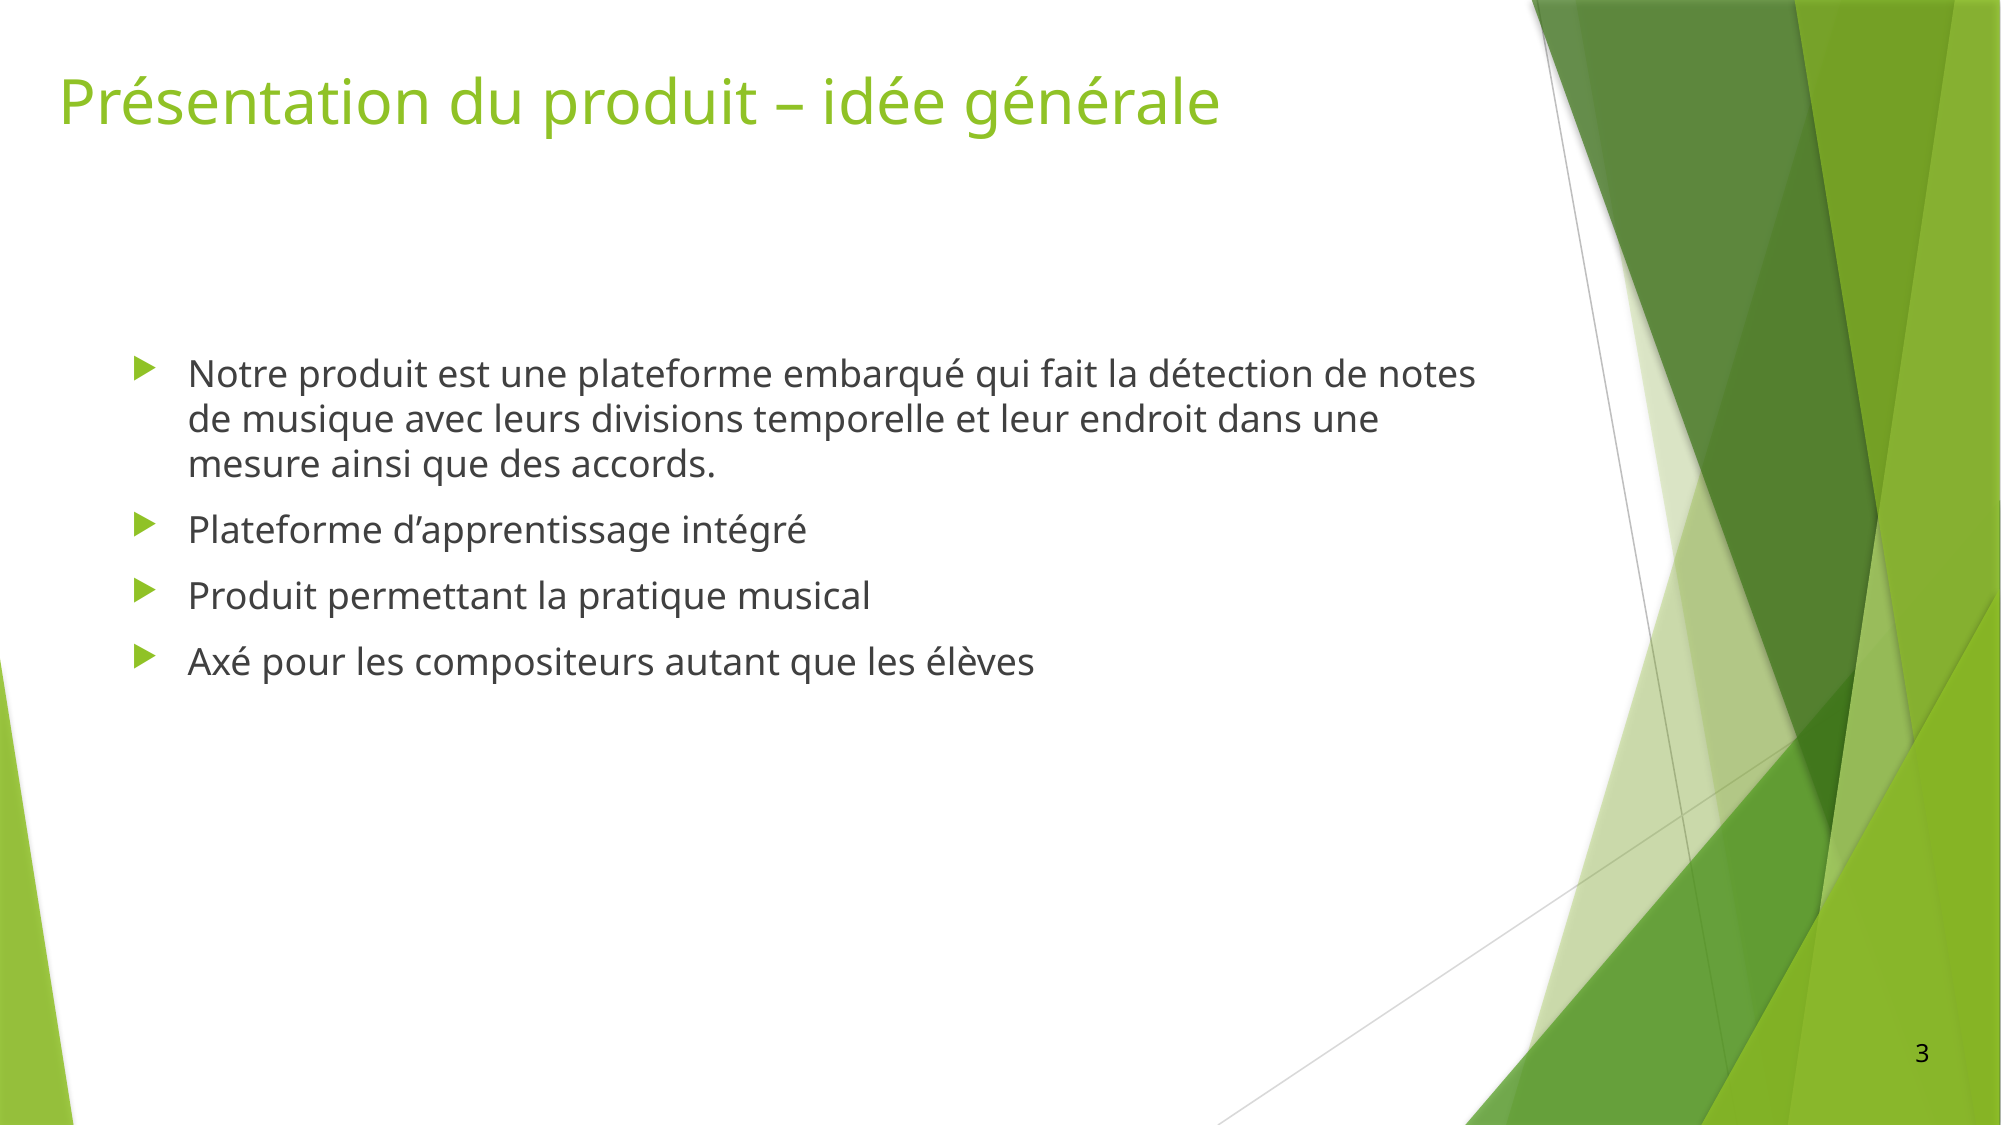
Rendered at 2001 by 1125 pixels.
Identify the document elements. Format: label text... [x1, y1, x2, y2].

slide_number 3 [1832, 1024, 1945, 1085]
title Présentation du produit – idée générale [43, 54, 1945, 174]
list Notre produit est une plateforme embarqué qui fait la détection de notes de musique avec leurs divisions temporelle et leur endroit dans une mesure ainsi que des accords. Plateforme d’apprentissage intégré Produit permettant la pratique musical Axé pour les compositeurs autant que les élèves [116, 342, 1527, 980]
